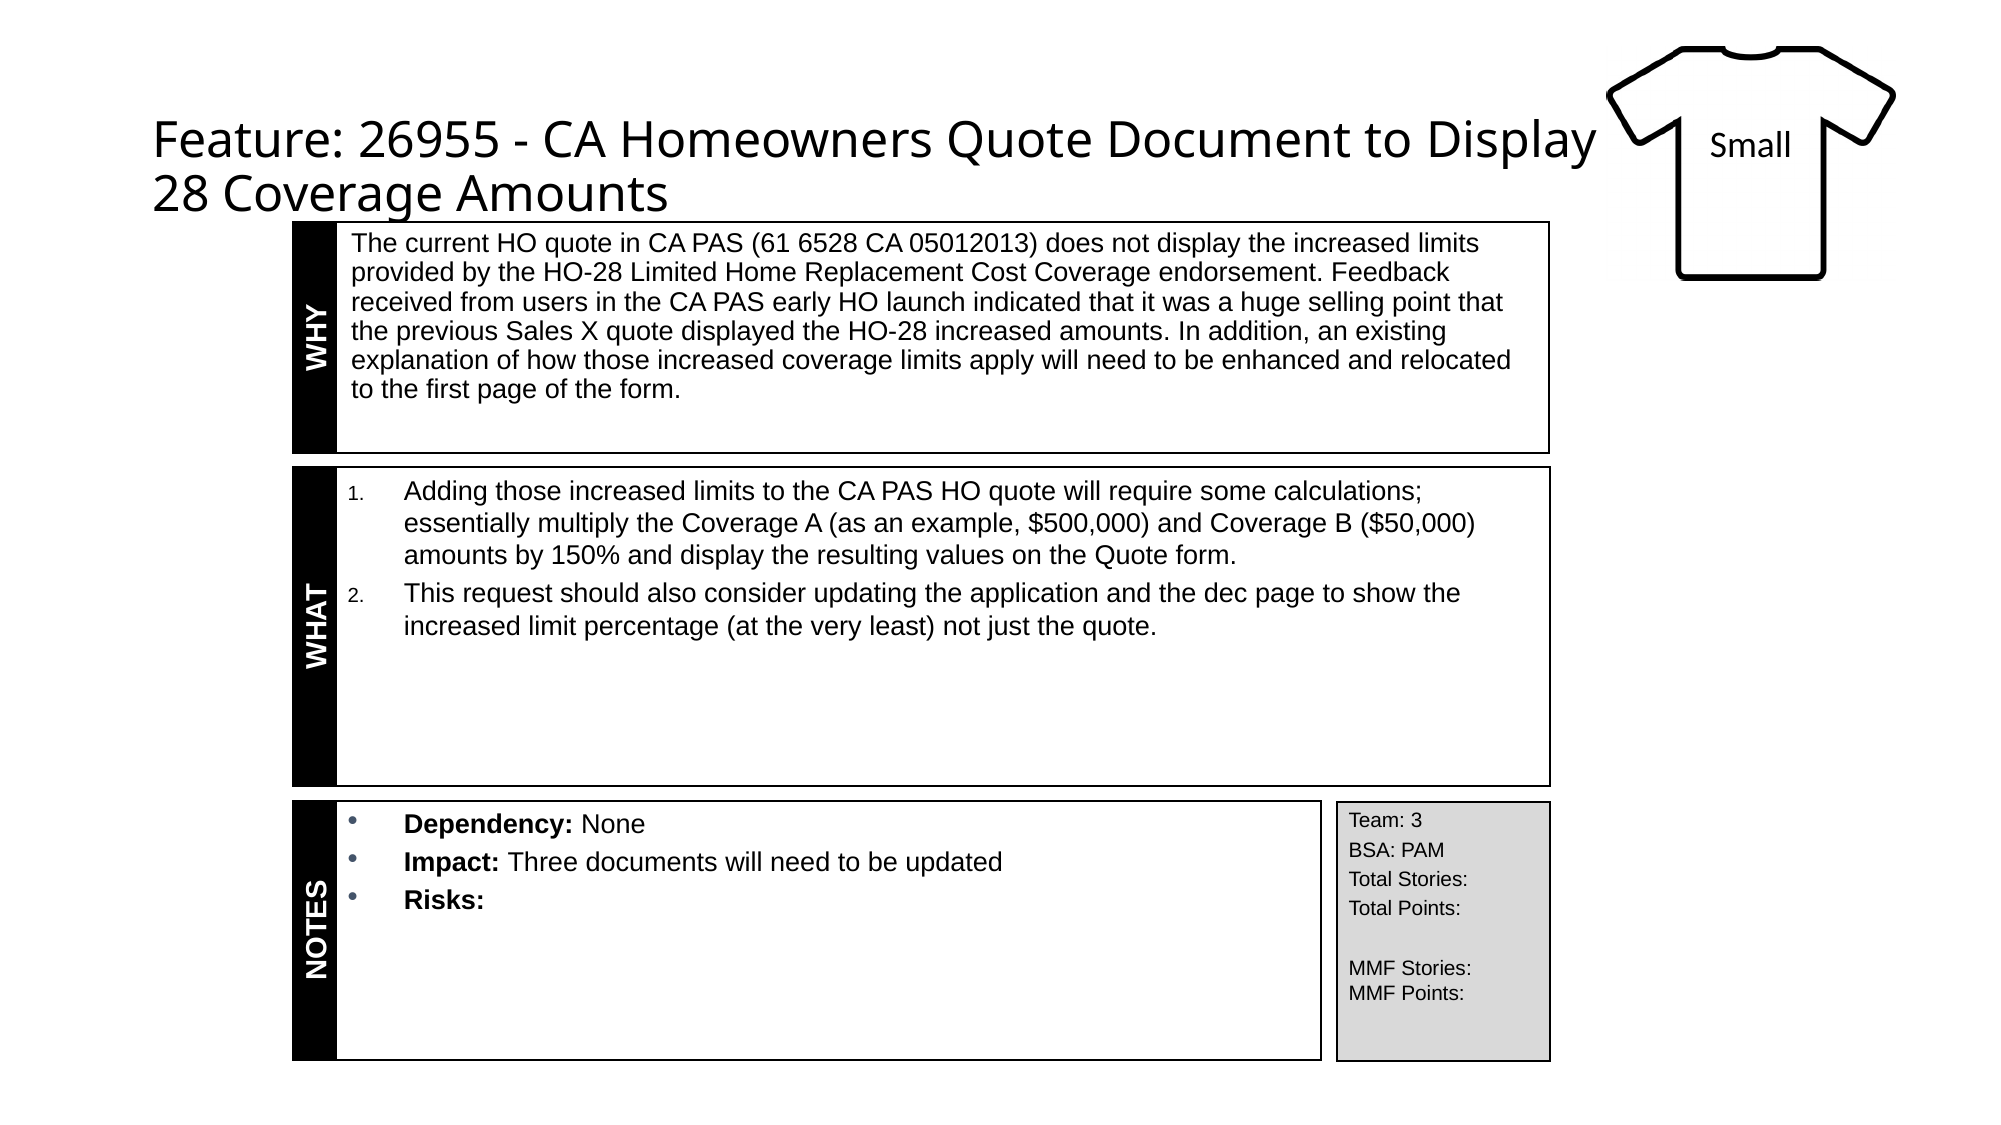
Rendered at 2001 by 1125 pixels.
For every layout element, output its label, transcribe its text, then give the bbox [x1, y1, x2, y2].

text_box Team: 3 BSA: PAM Total Stories: Total Points: MMF Stories: MMF Points: [1336, 801, 1551, 1062]
text_box Dependency: None Impact: Three documents will need to be updated Risks: [337, 800, 1322, 1061]
text_box The current HO quote in CA PAS (61 6528 CA 05012013) does not display the increased limits provided by the HO-28 Limited Home Replacement Cost Coverage endorsement. Feedback received from users in the CA PAS early HO launch indicated that it was a huge selling point that the previous Sales X quote displayed the HO-28 increased amounts. In addition, an existing explanation of how those increased coverage limits apply will need to be enhanced and relocated to the first page of the form. [337, 221, 1550, 454]
text_box Adding those increased limits to the CA PAS HO quote will require some calculations; essentially multiply the Coverage A (as an example, $500,000) and Coverage B ($50,000) amounts by 150% and display the resulting values on the Quote form. This request should also consider updating the application and the dec page to show the increased limit percentage (at the very least) not just the quote. [337, 466, 1551, 787]
text_box WHY [292, 221, 337, 454]
title Feature: 26955 - CA Homeowners Quote Document to Display HO-28 Coverage Amounts [137, 59, 1606, 278]
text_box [1606, 46, 1896, 281]
text_box NOTES [292, 800, 337, 1061]
text_box WHAT [292, 466, 337, 787]
